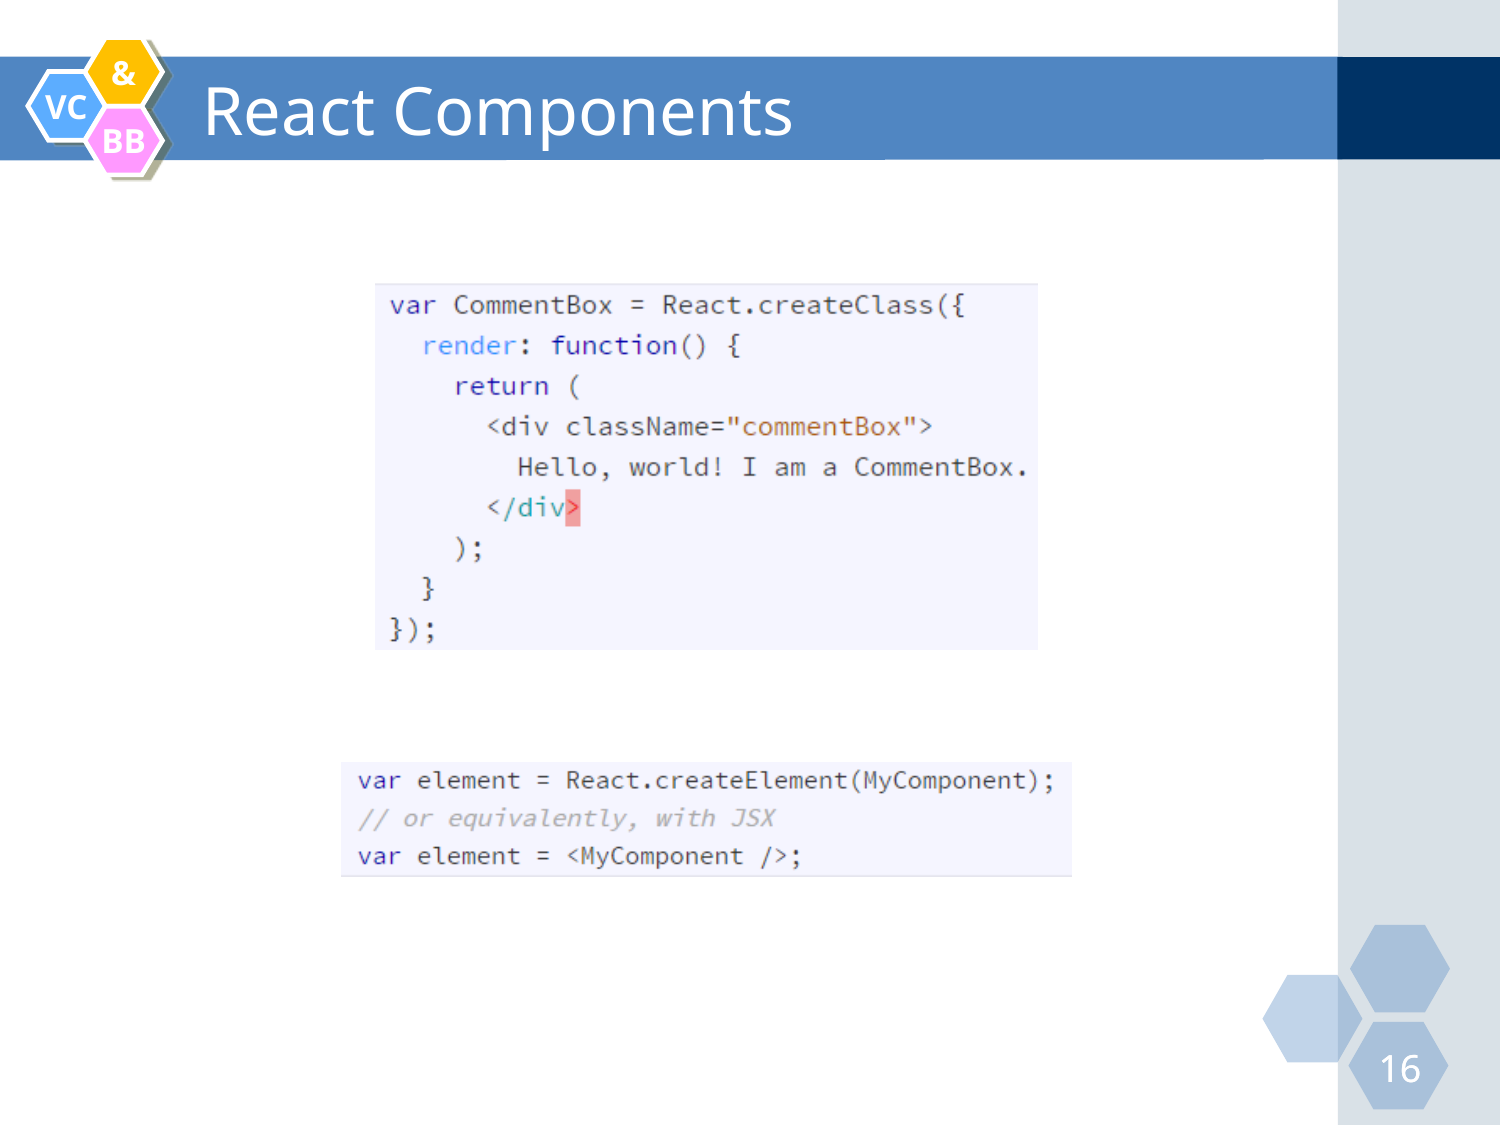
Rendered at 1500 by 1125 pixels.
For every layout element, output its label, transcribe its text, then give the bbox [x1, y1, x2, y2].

title React Components [187, 62, 1288, 155]
picture [341, 762, 1072, 877]
text_box [74, 262, 1400, 1005]
picture [374, 282, 1038, 651]
